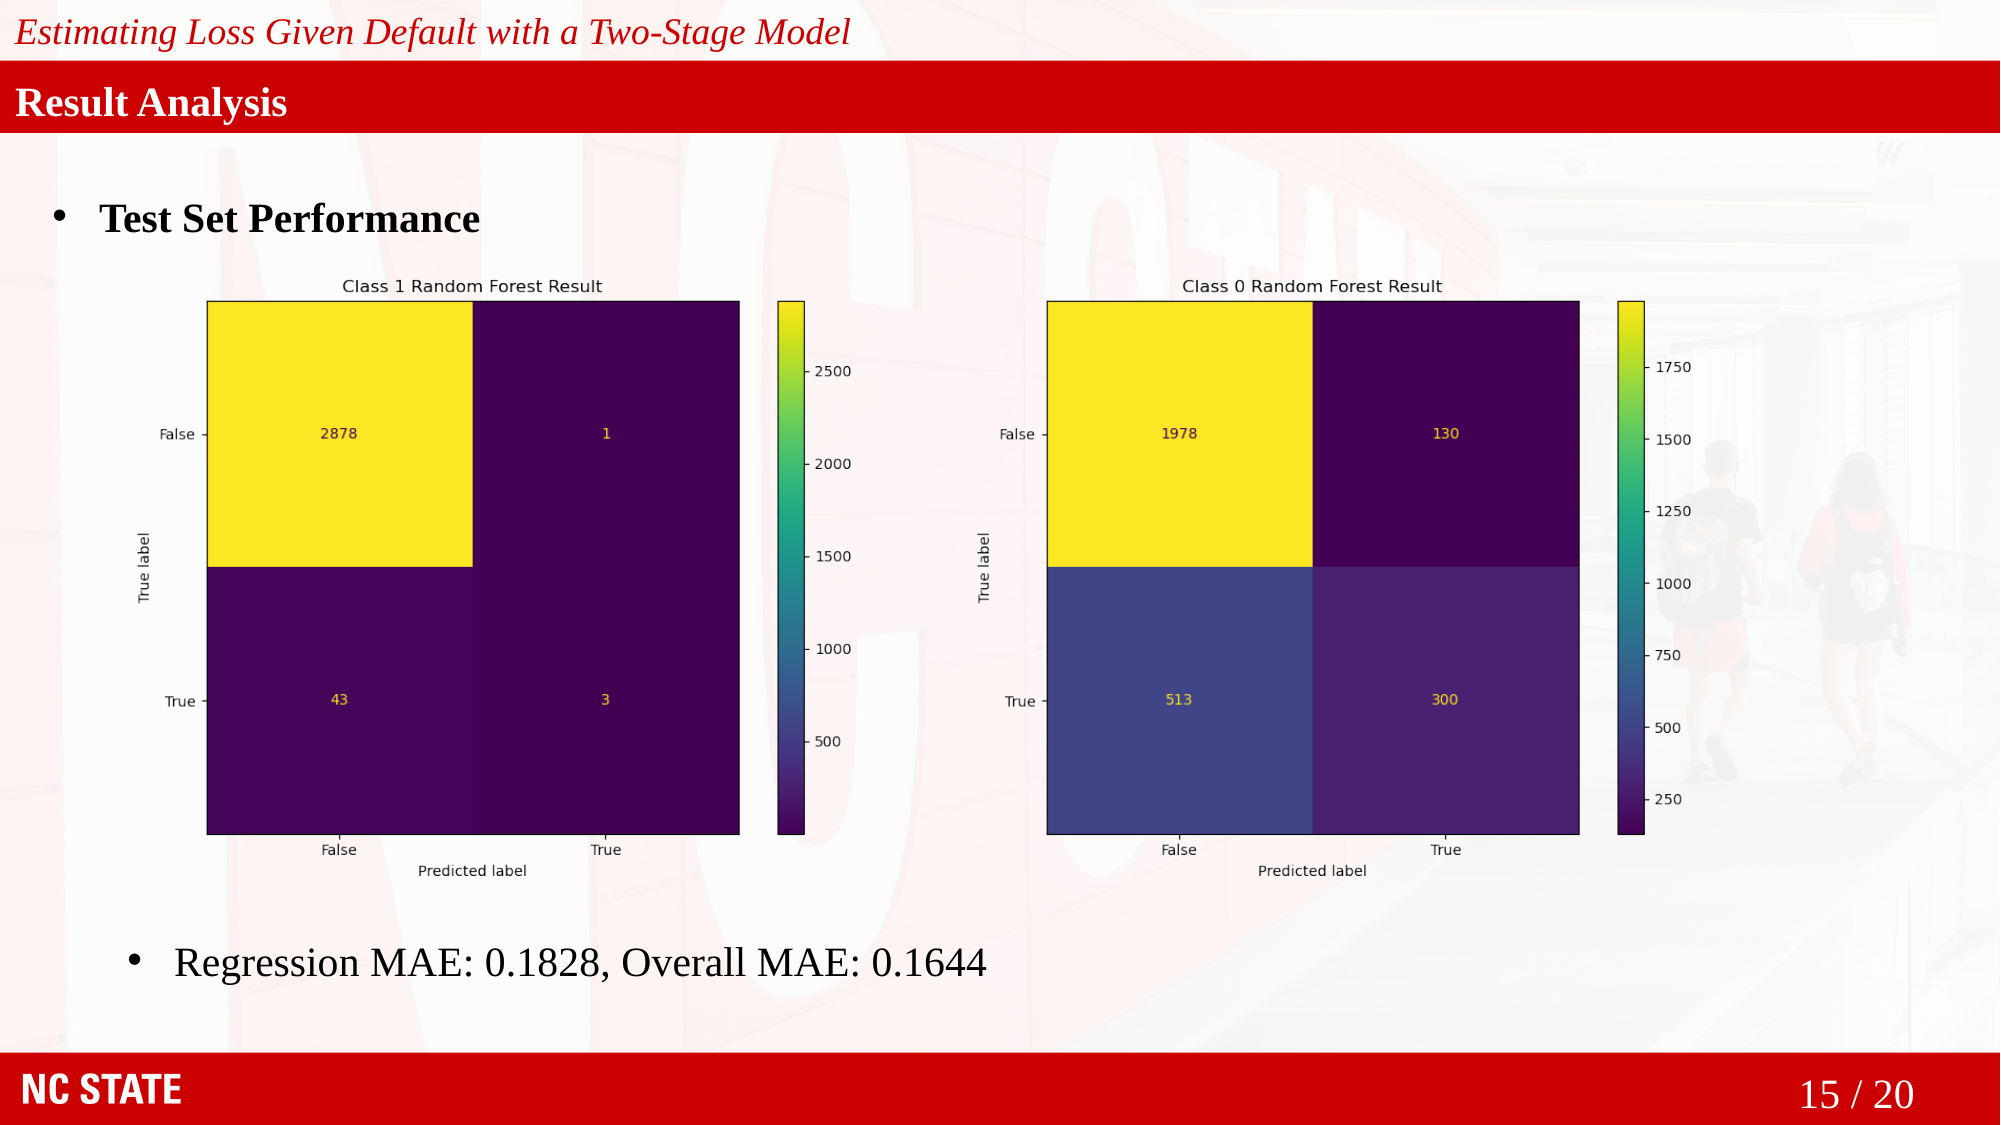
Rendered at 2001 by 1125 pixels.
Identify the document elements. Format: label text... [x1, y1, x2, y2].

title Result Analysis [0, 73, 2000, 133]
text_box Test Set Performance [37, 133, 1646, 448]
picture [69, 264, 1750, 895]
picture [0, 1056, 204, 1121]
text_box Regression MAE: 0.1828, Overall MAE: 0.1644 [37, 877, 1646, 992]
